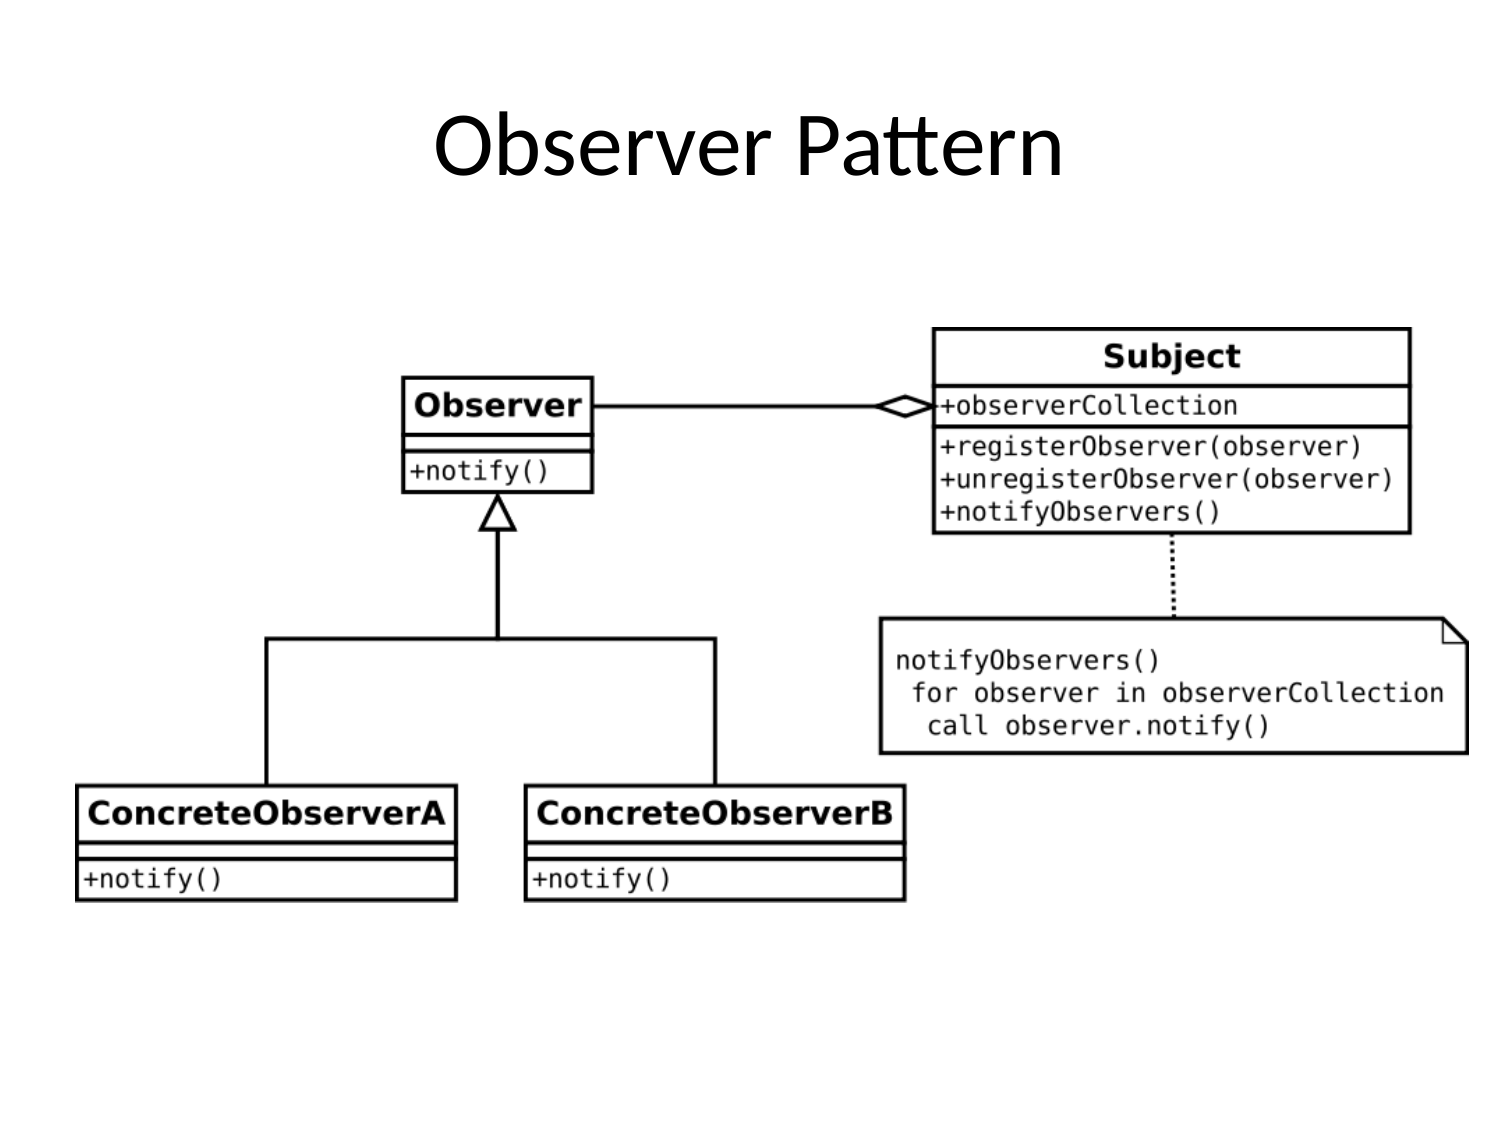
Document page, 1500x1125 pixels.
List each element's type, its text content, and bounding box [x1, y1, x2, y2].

picture [74, 326, 1469, 904]
title Observer Pattern [75, 45, 1425, 233]
